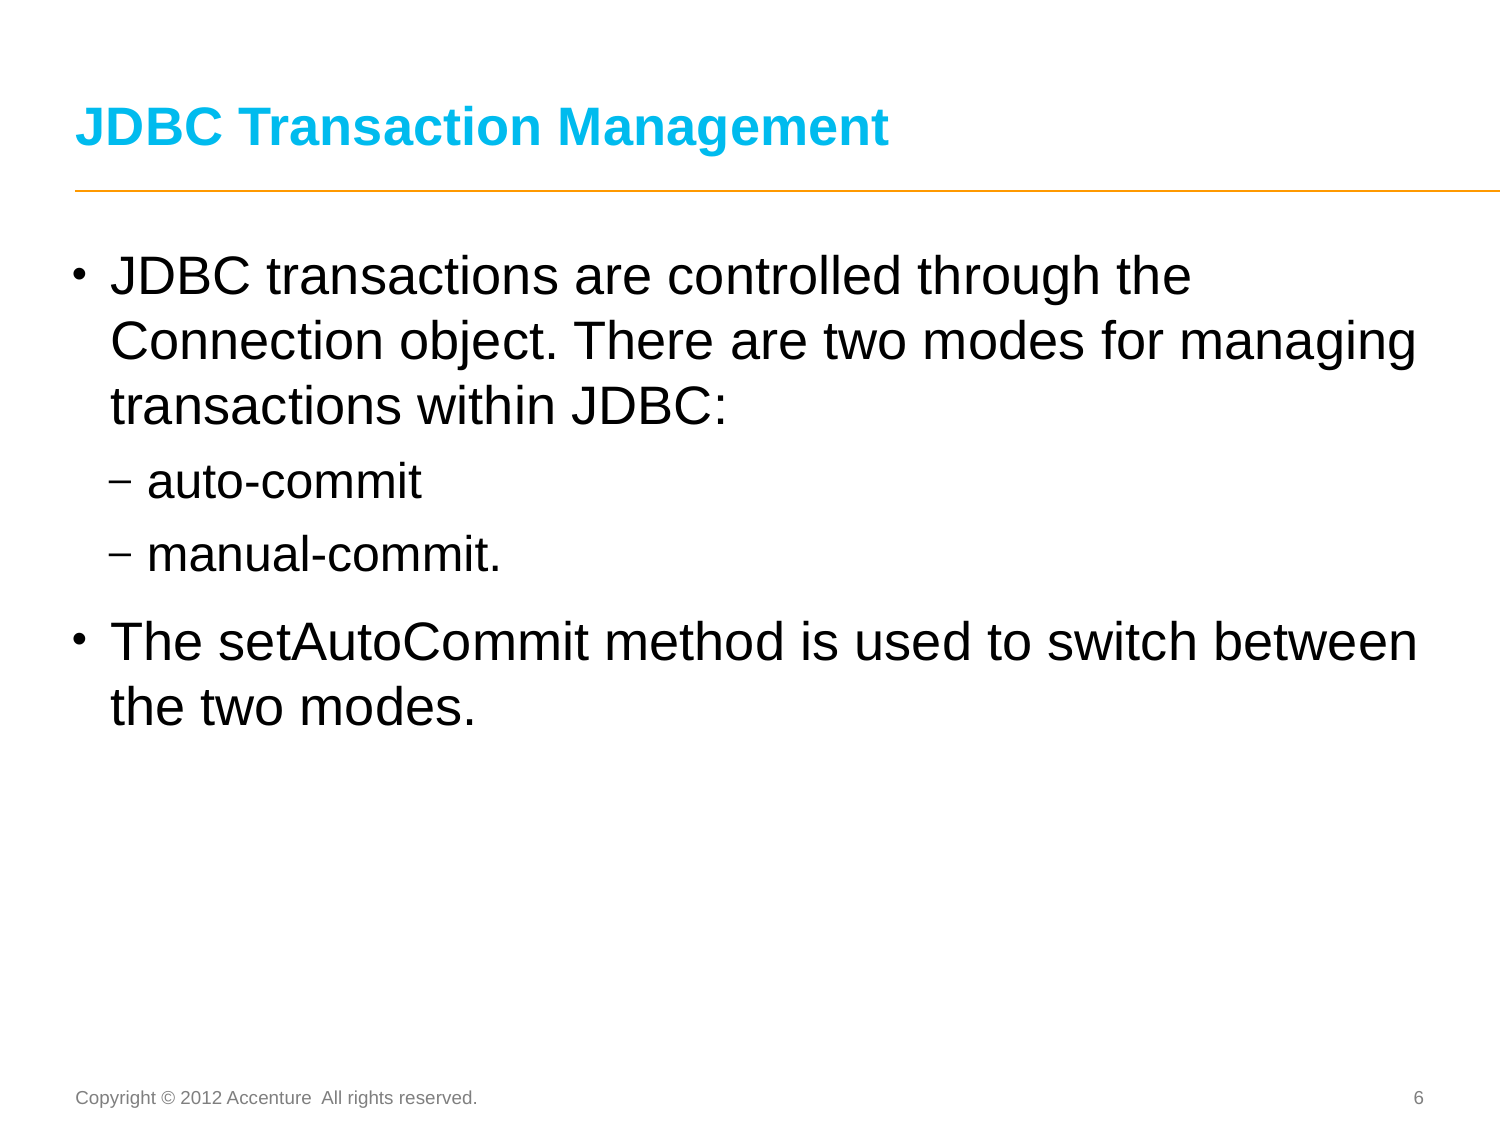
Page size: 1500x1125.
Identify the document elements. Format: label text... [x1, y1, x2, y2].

list JDBC transactions are controlled through the Connection object. There are two modes for managing transactions within JDBC: auto-commit manual-commit. The setAutoCommit method is used to switch between the two modes. [71, 240, 1422, 1067]
title JDBC Transaction Management [75, 27, 1422, 157]
